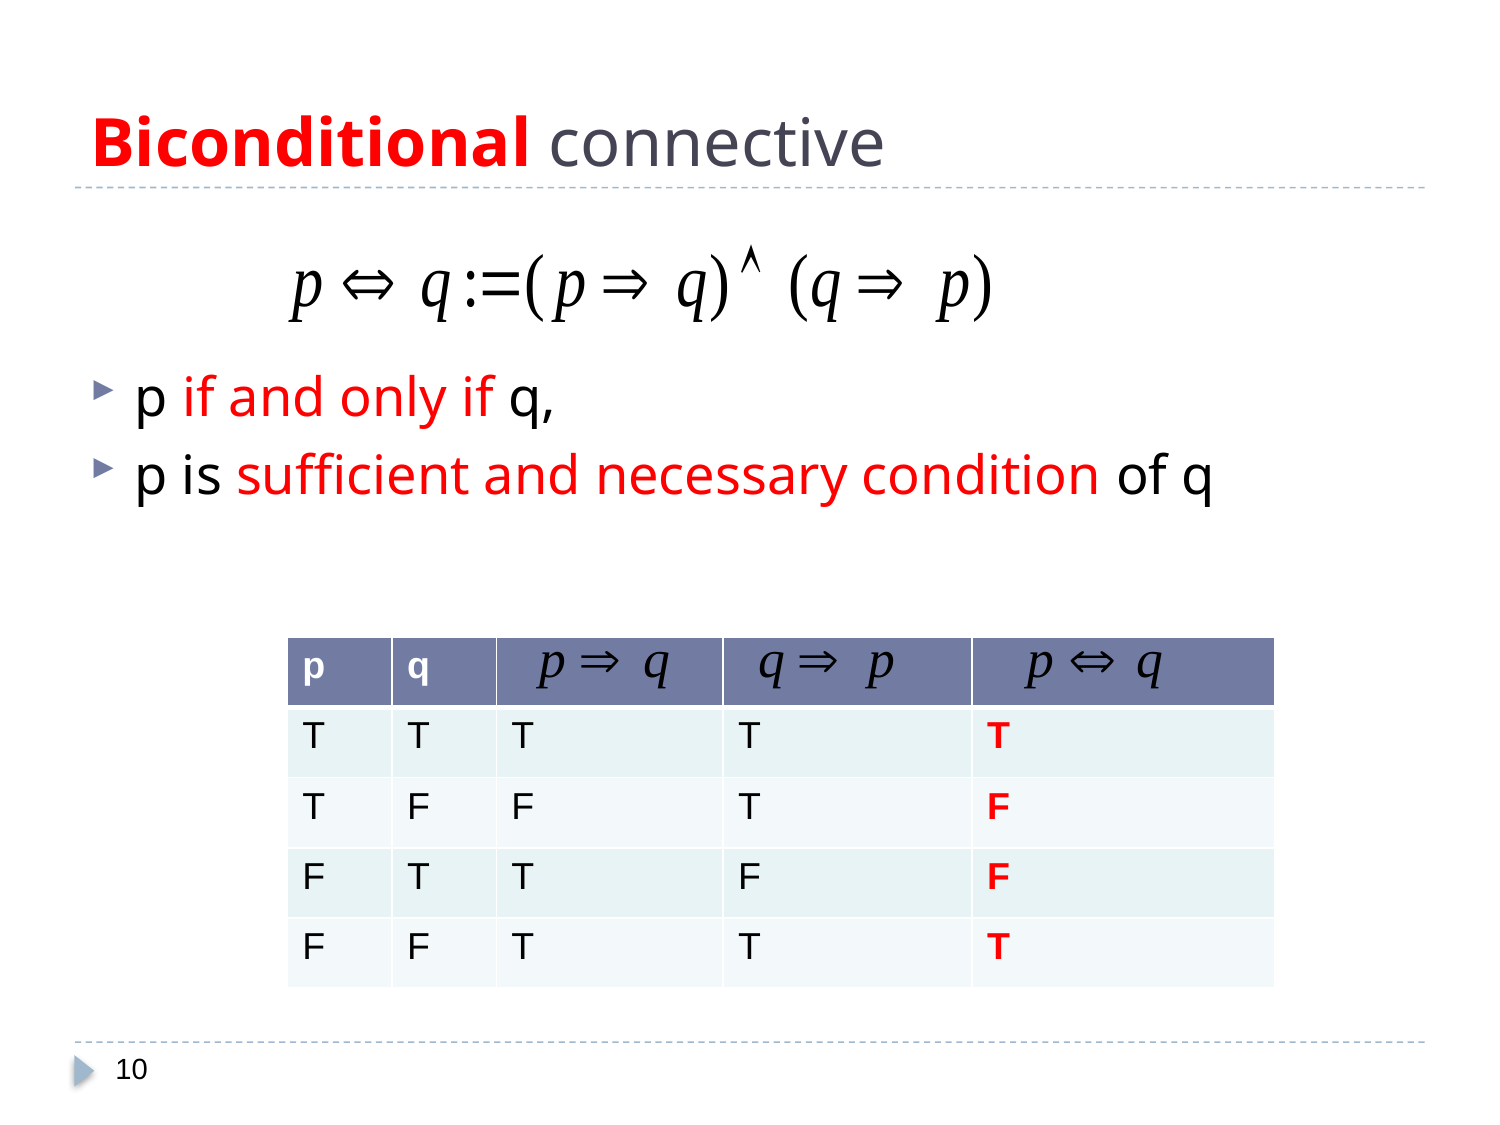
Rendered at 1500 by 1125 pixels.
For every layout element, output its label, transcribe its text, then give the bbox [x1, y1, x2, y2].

table_cell T [288, 710, 391, 777]
table_header [724, 638, 749, 705]
table_cell T [973, 919, 1274, 987]
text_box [1012, 637, 1174, 701]
table_header [1174, 638, 1274, 705]
table_cell F [724, 849, 971, 917]
table_cell F [973, 778, 1274, 847]
table_header [497, 638, 524, 705]
table_cell F [497, 778, 722, 847]
table_cell T [393, 849, 496, 917]
table_cell F [393, 778, 496, 847]
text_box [524, 637, 682, 701]
table_cell T [393, 710, 496, 777]
table_cell T [497, 919, 722, 987]
table_cell T [497, 849, 722, 917]
table_cell T [973, 710, 1274, 777]
table_cell T [288, 778, 391, 847]
table_header q [393, 638, 496, 705]
title Biconditional connective [75, 24, 1425, 188]
table_cell T [497, 710, 722, 777]
table_cell F [393, 919, 496, 987]
table_cell T [724, 919, 971, 987]
table_header [682, 638, 722, 705]
table_cell F [288, 919, 391, 987]
table_header p [288, 638, 391, 705]
table_cell T [724, 778, 971, 847]
table_header [907, 638, 971, 705]
table_header [973, 638, 1012, 705]
table_cell T [724, 710, 971, 777]
slide_number 10 [100, 1042, 426, 1103]
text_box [274, 237, 1005, 338]
list p if and only if q, p is sufficient and necessary condition of q [75, 200, 1425, 1010]
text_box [749, 637, 907, 701]
table_cell F [973, 849, 1274, 917]
table_cell F [288, 849, 391, 917]
